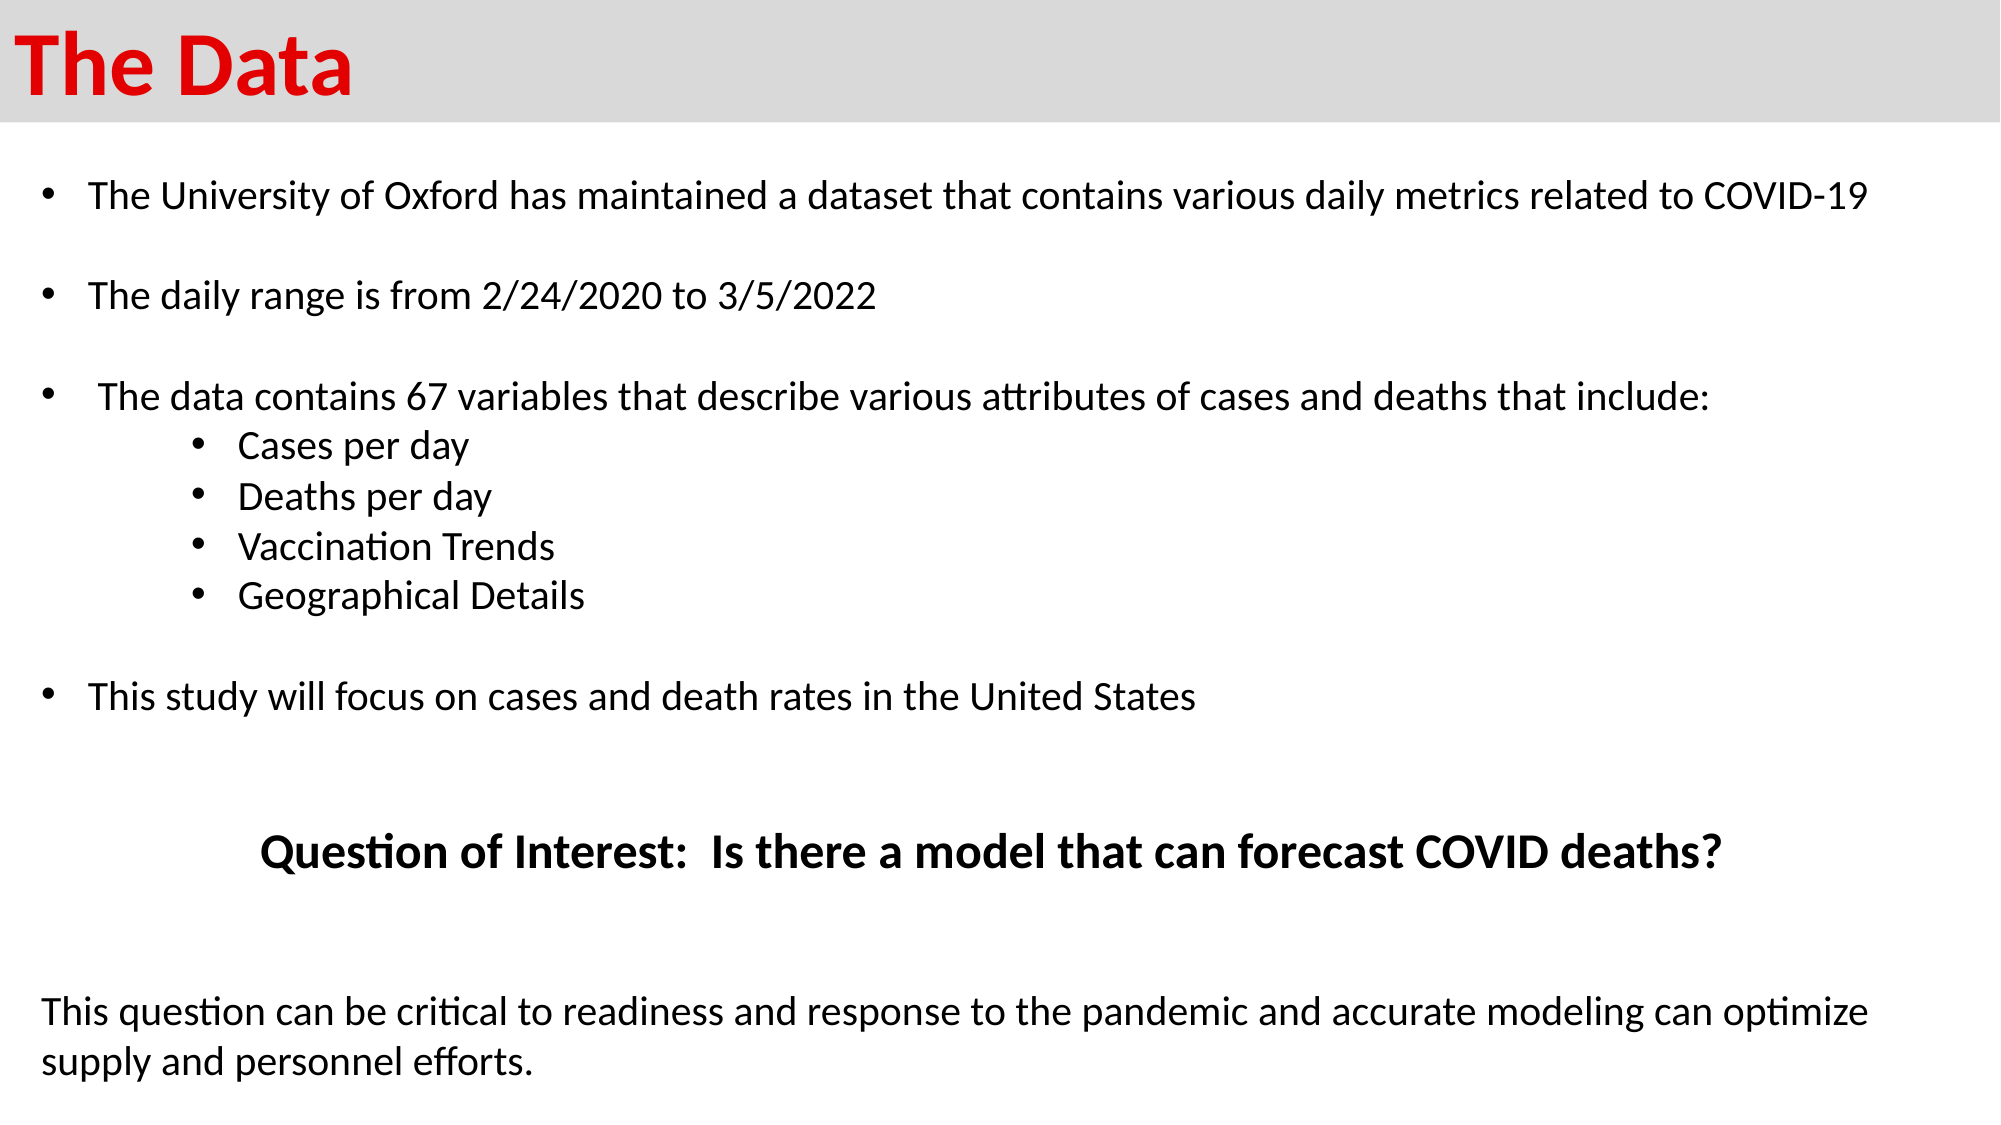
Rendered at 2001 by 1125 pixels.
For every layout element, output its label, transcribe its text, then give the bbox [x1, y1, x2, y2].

text_box [0, 0, 2000, 123]
text_box The University of Oxford has maintained a dataset that contains various daily metrics related to COVID-19 The daily range is from 2/24/2020 to 3/5/2022 The data contains 67 variables that describe various attributes of cases and deaths that include: Cases per day Deaths per day Vaccination Trends Geographical Details This study will focus on cases and death rates in the United States Question of Interest: Is there a model that can forecast COVID deaths? This question can be critical to readiness and response to the pandemic and accurate modeling can optimize supply and personnel efforts. [26, 160, 1958, 1091]
text_box The Data [0, 9, 969, 120]
